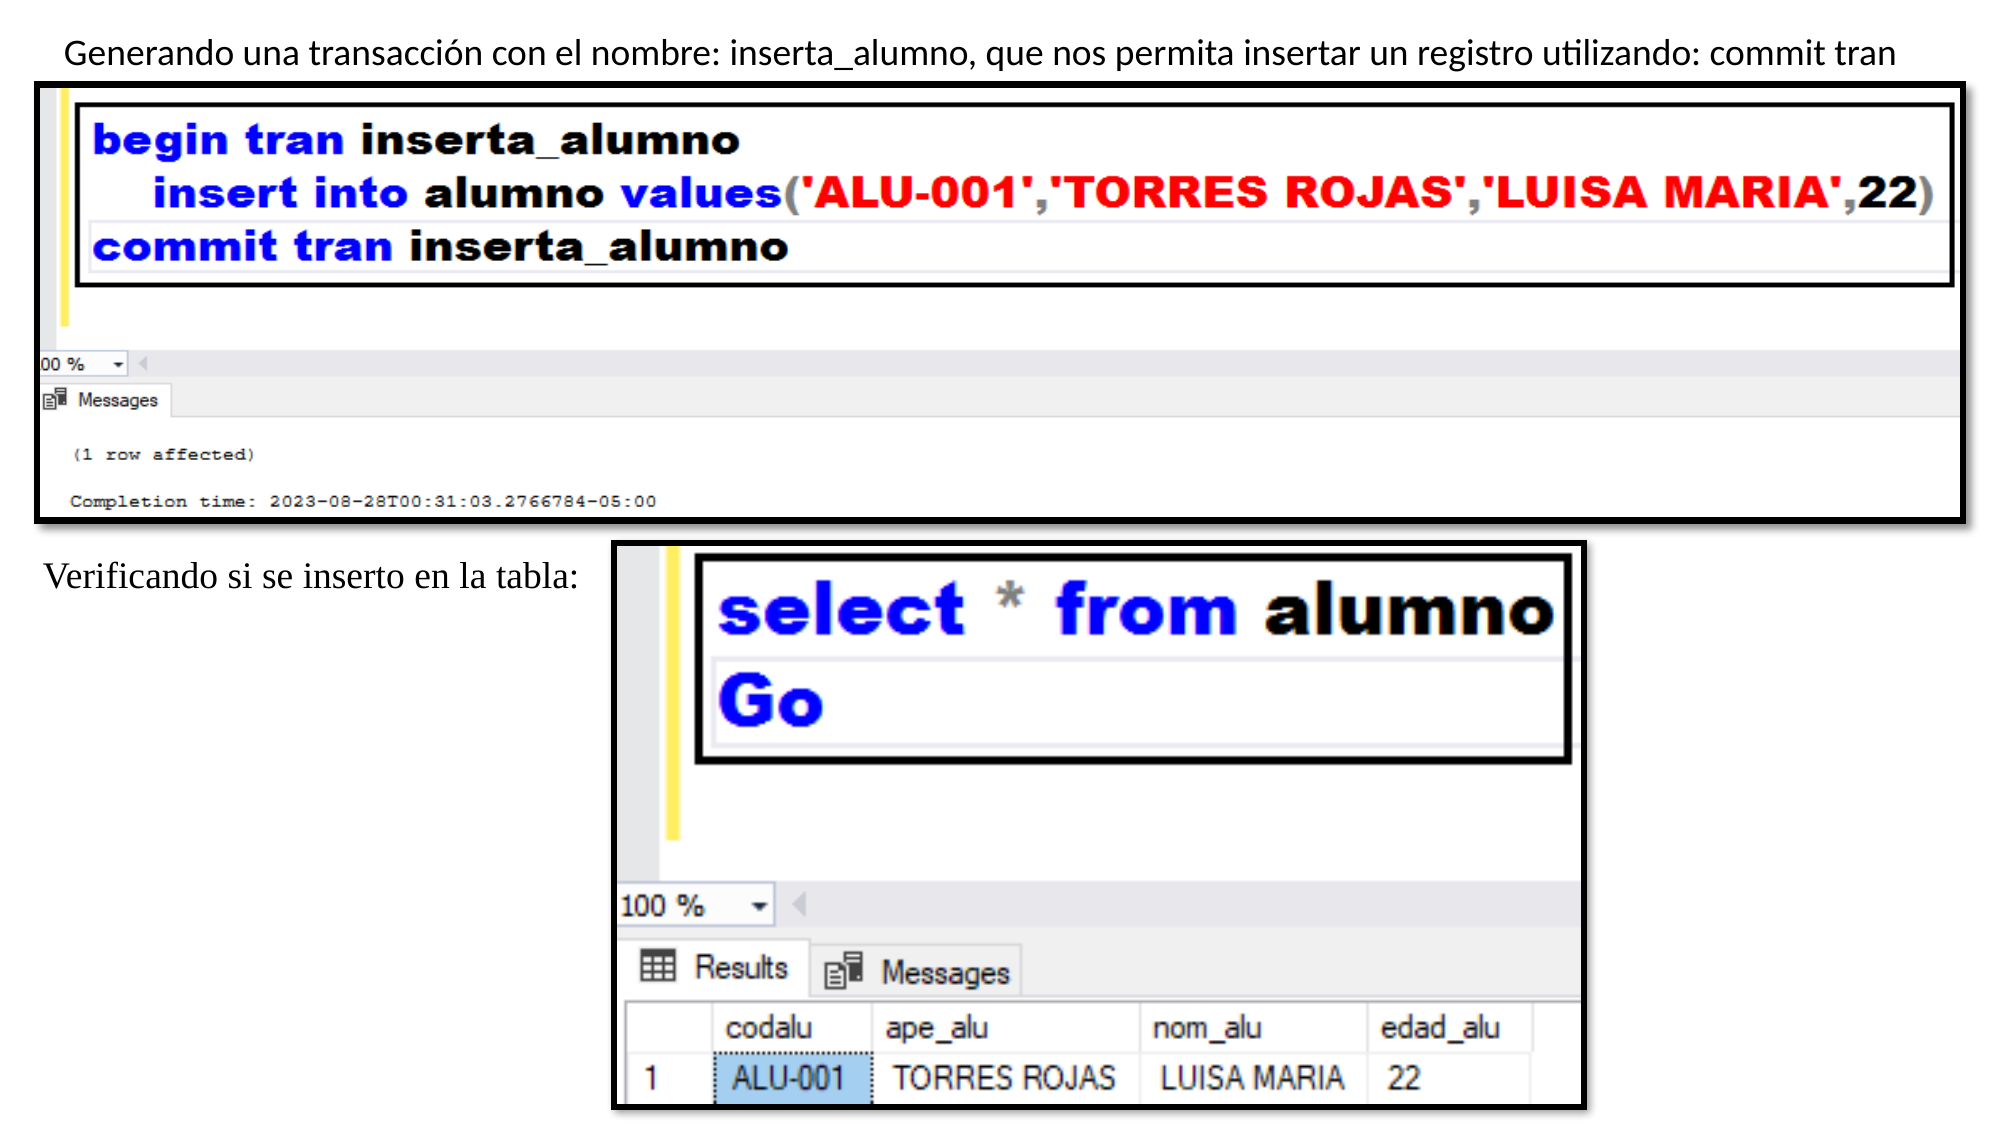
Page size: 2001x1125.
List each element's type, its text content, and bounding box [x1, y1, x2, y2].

picture [616, 546, 1581, 1104]
picture [40, 87, 1960, 518]
text_box Generando una transacción con el nombre: inserta_alumno, que nos permita insertar un registro utilizando: commit tran [49, 21, 1951, 81]
text_box Verificando si se inserto en la tabla: [28, 543, 603, 604]
